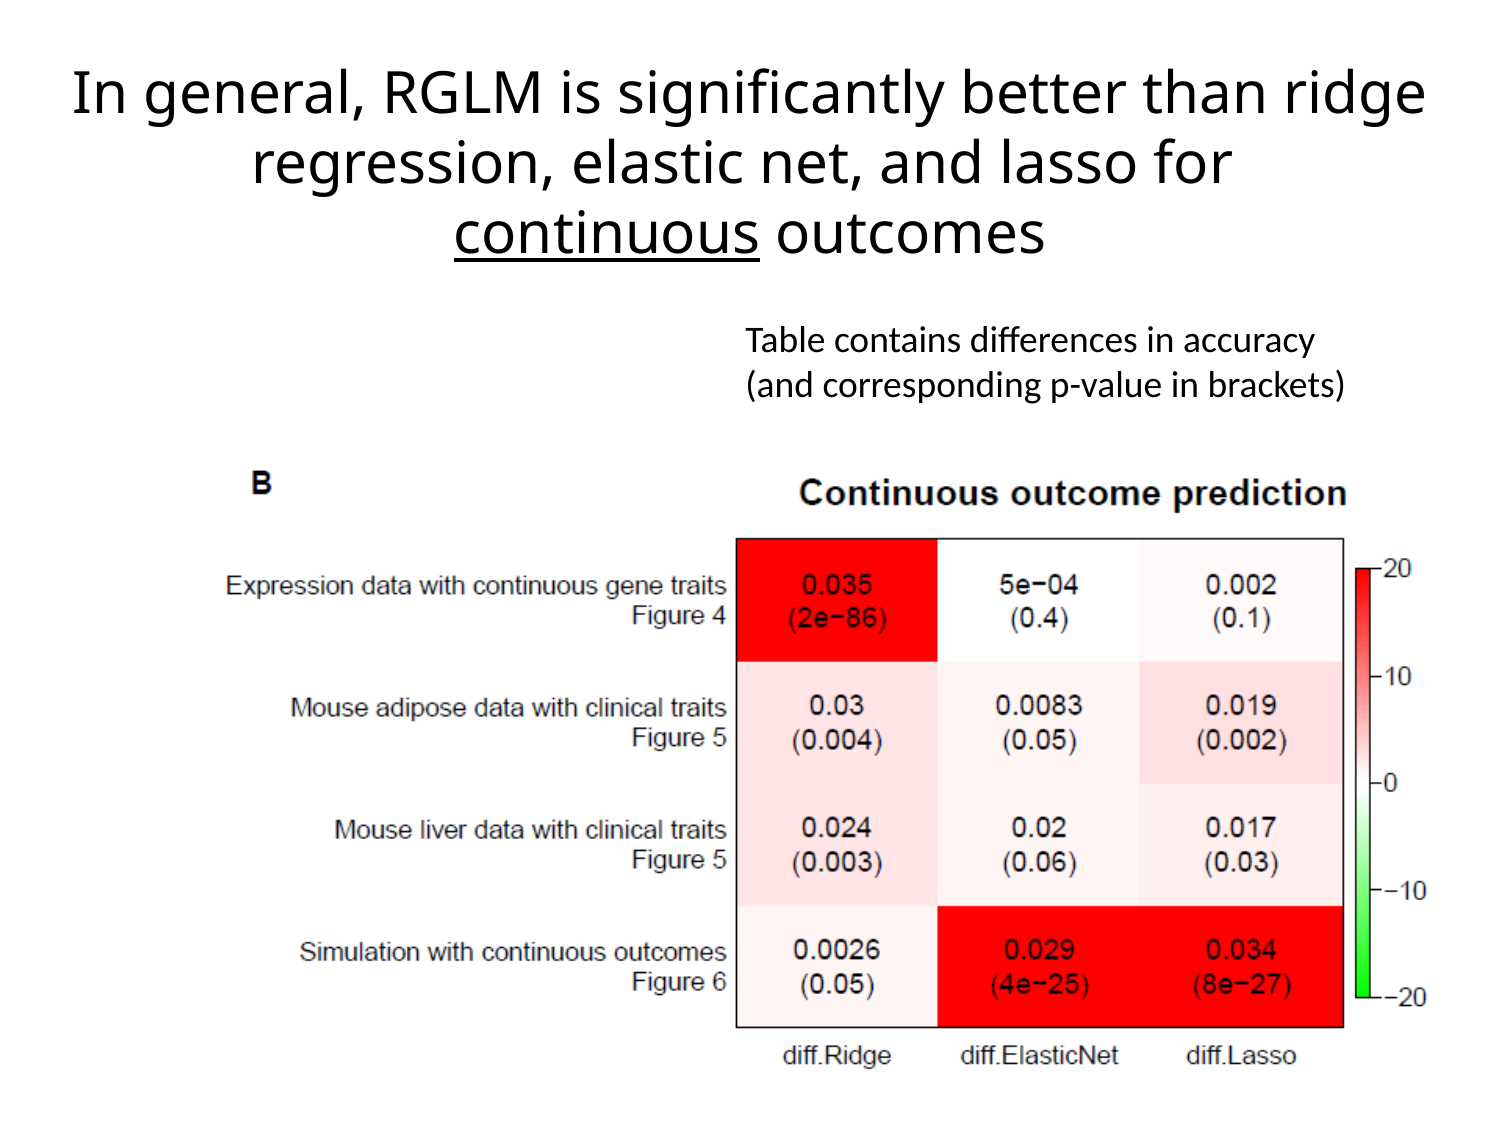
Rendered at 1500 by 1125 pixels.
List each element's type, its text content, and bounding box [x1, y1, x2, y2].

picture [187, 337, 1457, 1077]
text_box Table contains differences in accuracy (and corresponding p-value in brackets) [730, 307, 1362, 413]
title In general, RGLM is significantly better than ridge regression, elastic net, and lasso for continuous outcomes [24, 45, 1475, 275]
